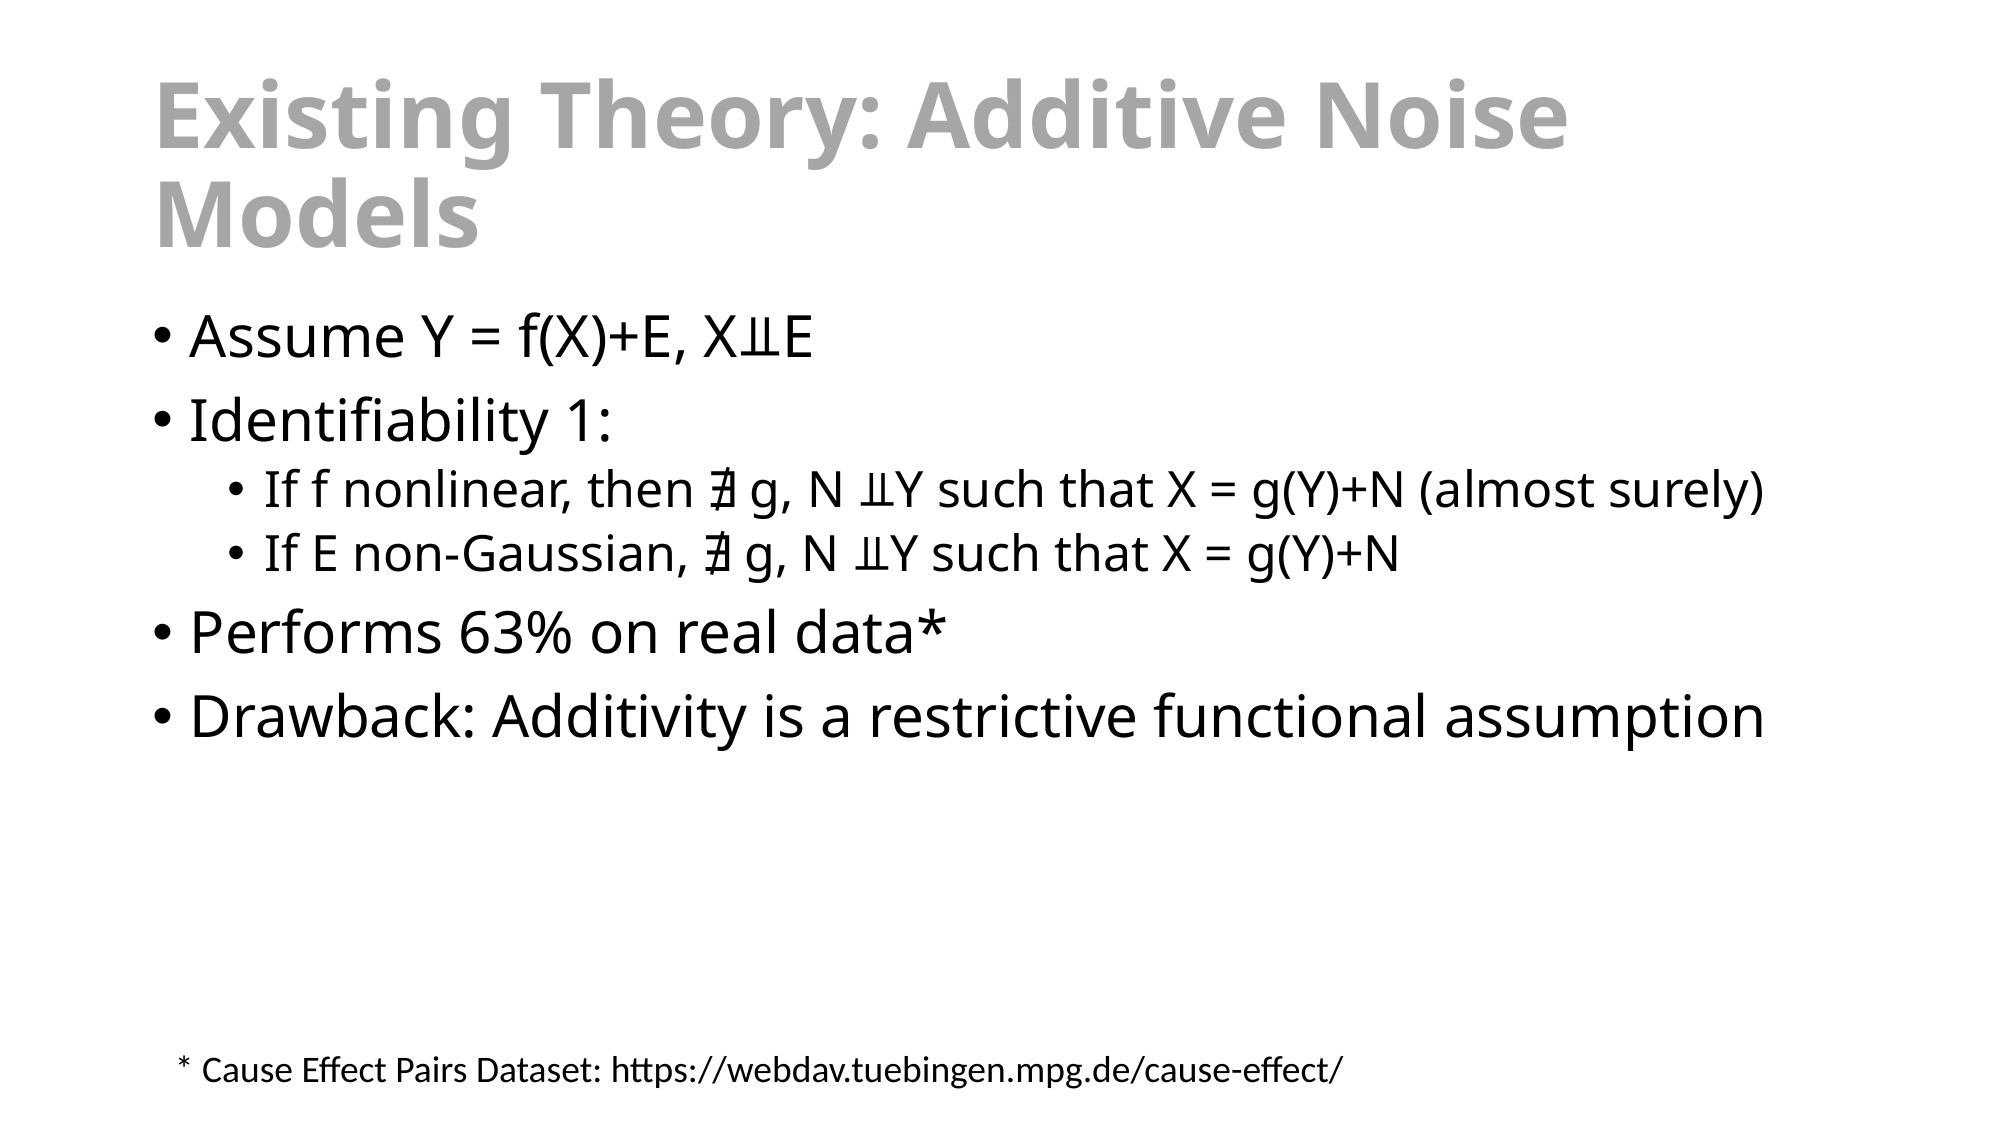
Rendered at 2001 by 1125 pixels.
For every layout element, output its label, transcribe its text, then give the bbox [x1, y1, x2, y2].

title Existing Theory: Additive Noise Models [137, 59, 1863, 278]
list Assume Y = f(X)+E, X⫫E Identifiability 1: If f nonlinear, then ∄ g, N ⫫Y such that X = g(Y)+N (almost surely) If E non-Gaussian, ∄ g, N ⫫Y such that X = g(Y)+N Performs 63% on real data* Drawback: Additivity is a restrictive functional assumption [137, 299, 1863, 1014]
text_box * Cause Effect Pairs Dataset: https://webdav.tuebingen.mpg.de/cause-effect/ [160, 1037, 1846, 1098]
